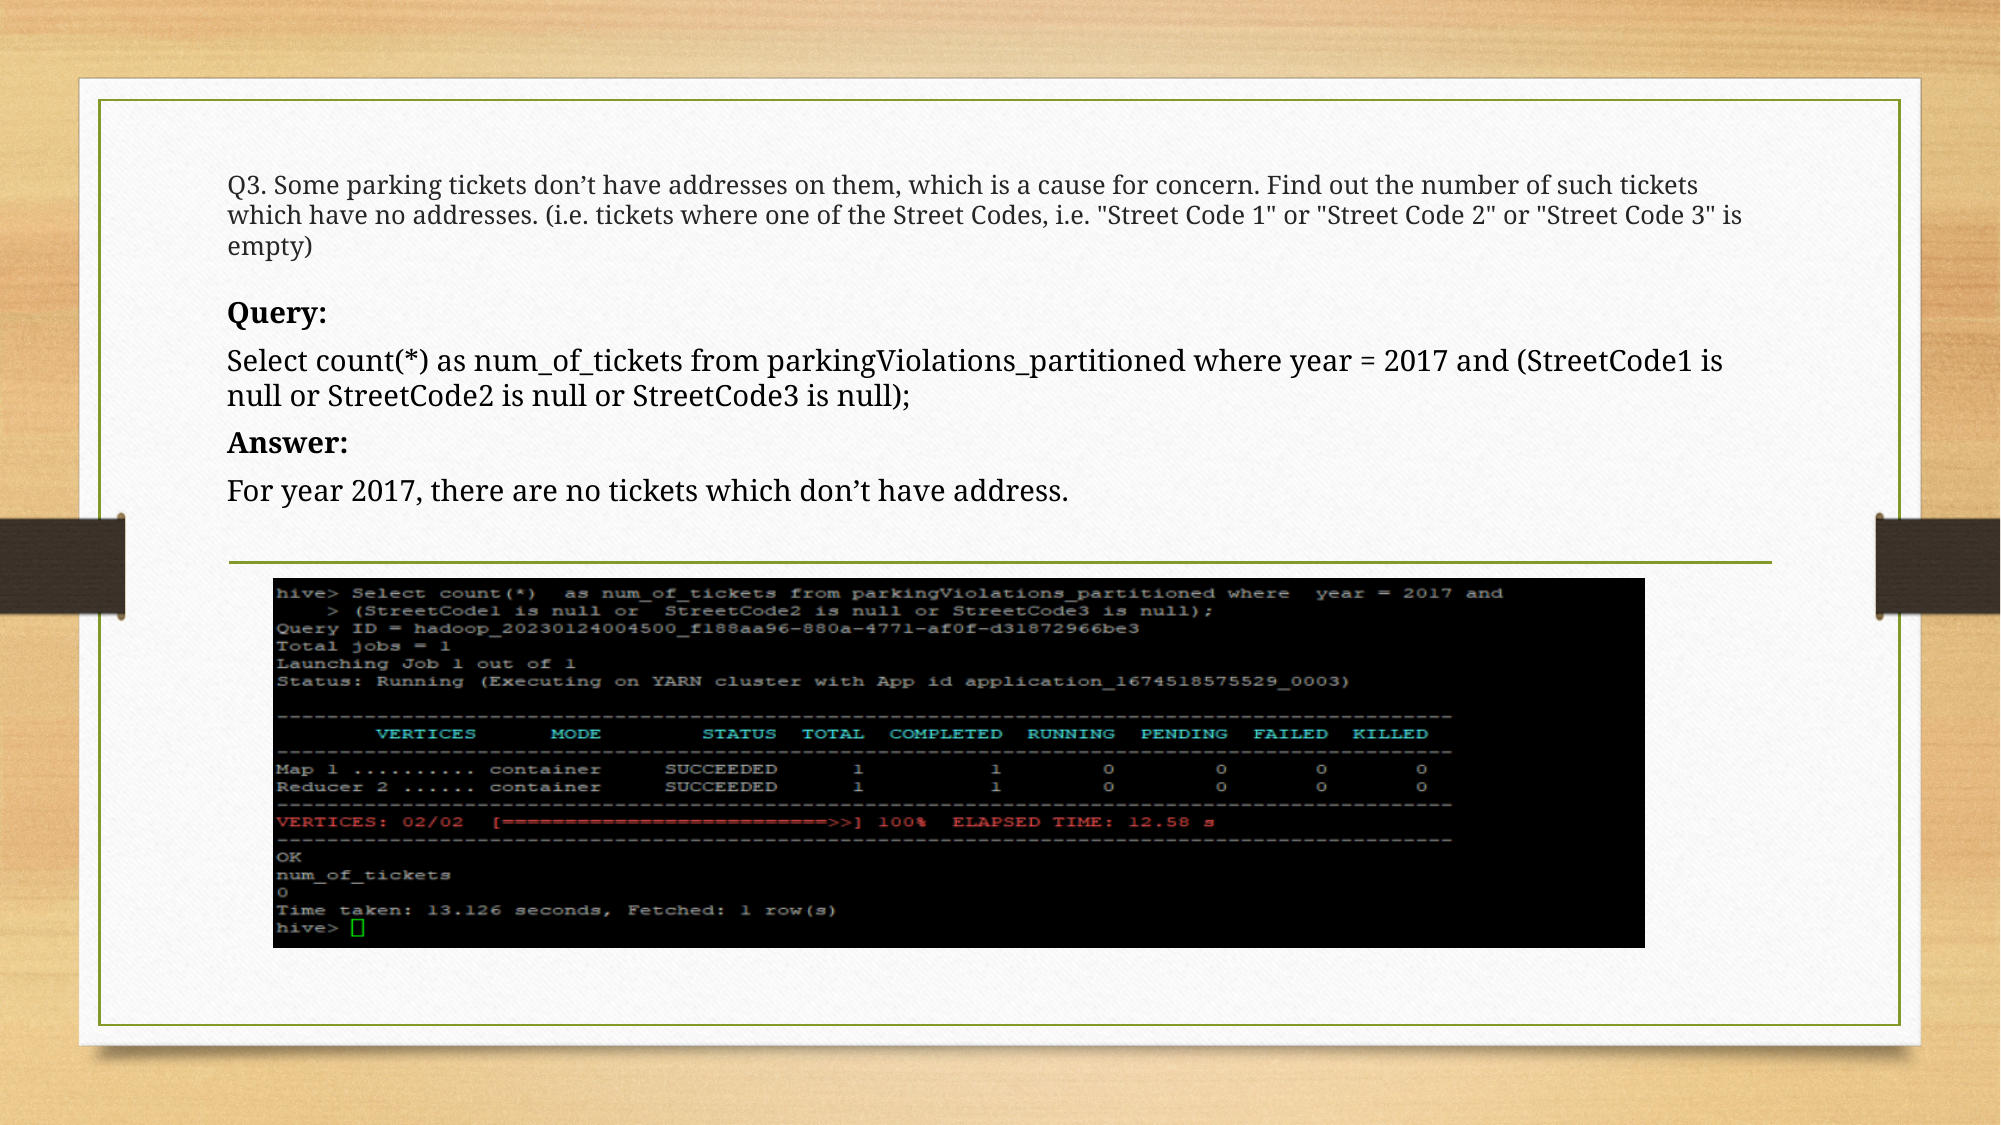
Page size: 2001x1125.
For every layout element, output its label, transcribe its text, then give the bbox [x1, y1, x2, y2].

list Query: Select count(*) as num_of_tickets from parkingViolations_partitioned where year = 2017 and (StreetCode1 is null or StreetCode2 is null or StreetCode3 is null); Answer: For year 2017, there are no tickets which don’t have address. [211, 376, 1789, 515]
title Q3. Some parking tickets don’t have addresses on them, which is a cause for concern. Find out the number of such tickets which have no addresses. (i.e. tickets where one of the Street Codes, i.e. "Street Code 1" or "Street Code 2" or "Street Code 3" is empty) [212, 161, 1789, 269]
picture [0, 0, 2001, 1125]
